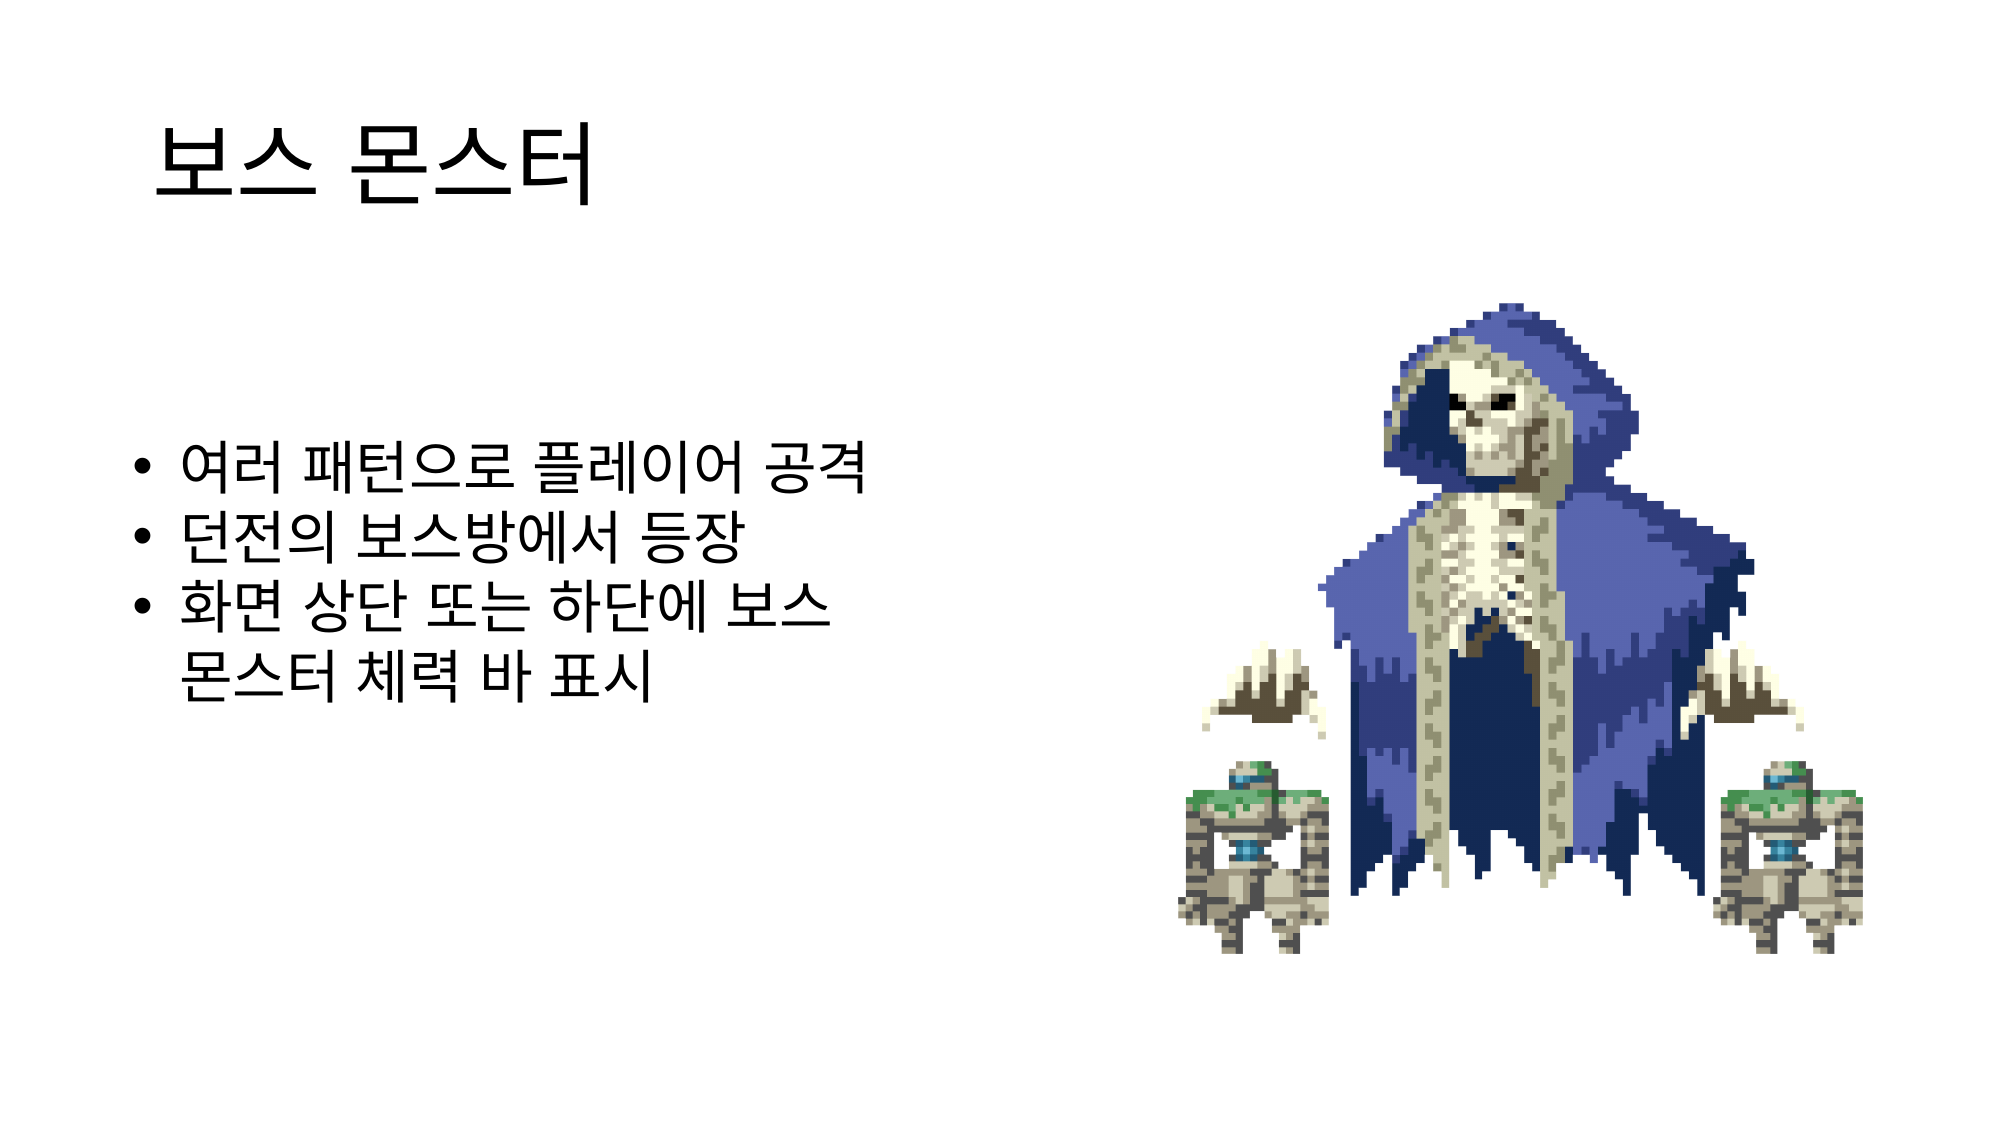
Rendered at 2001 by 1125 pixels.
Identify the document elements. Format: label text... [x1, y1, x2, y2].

picture [1178, 761, 1329, 954]
picture [1712, 761, 1864, 954]
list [1202, 303, 1804, 897]
text_box 여러 패턴으로 플레이어 공격 던전의 보스방에서 등장 화면 상단 또는 하단에 보스 몬스터 체력 바 표시 [117, 423, 948, 763]
title 보스 몬스터 [137, 59, 1863, 278]
